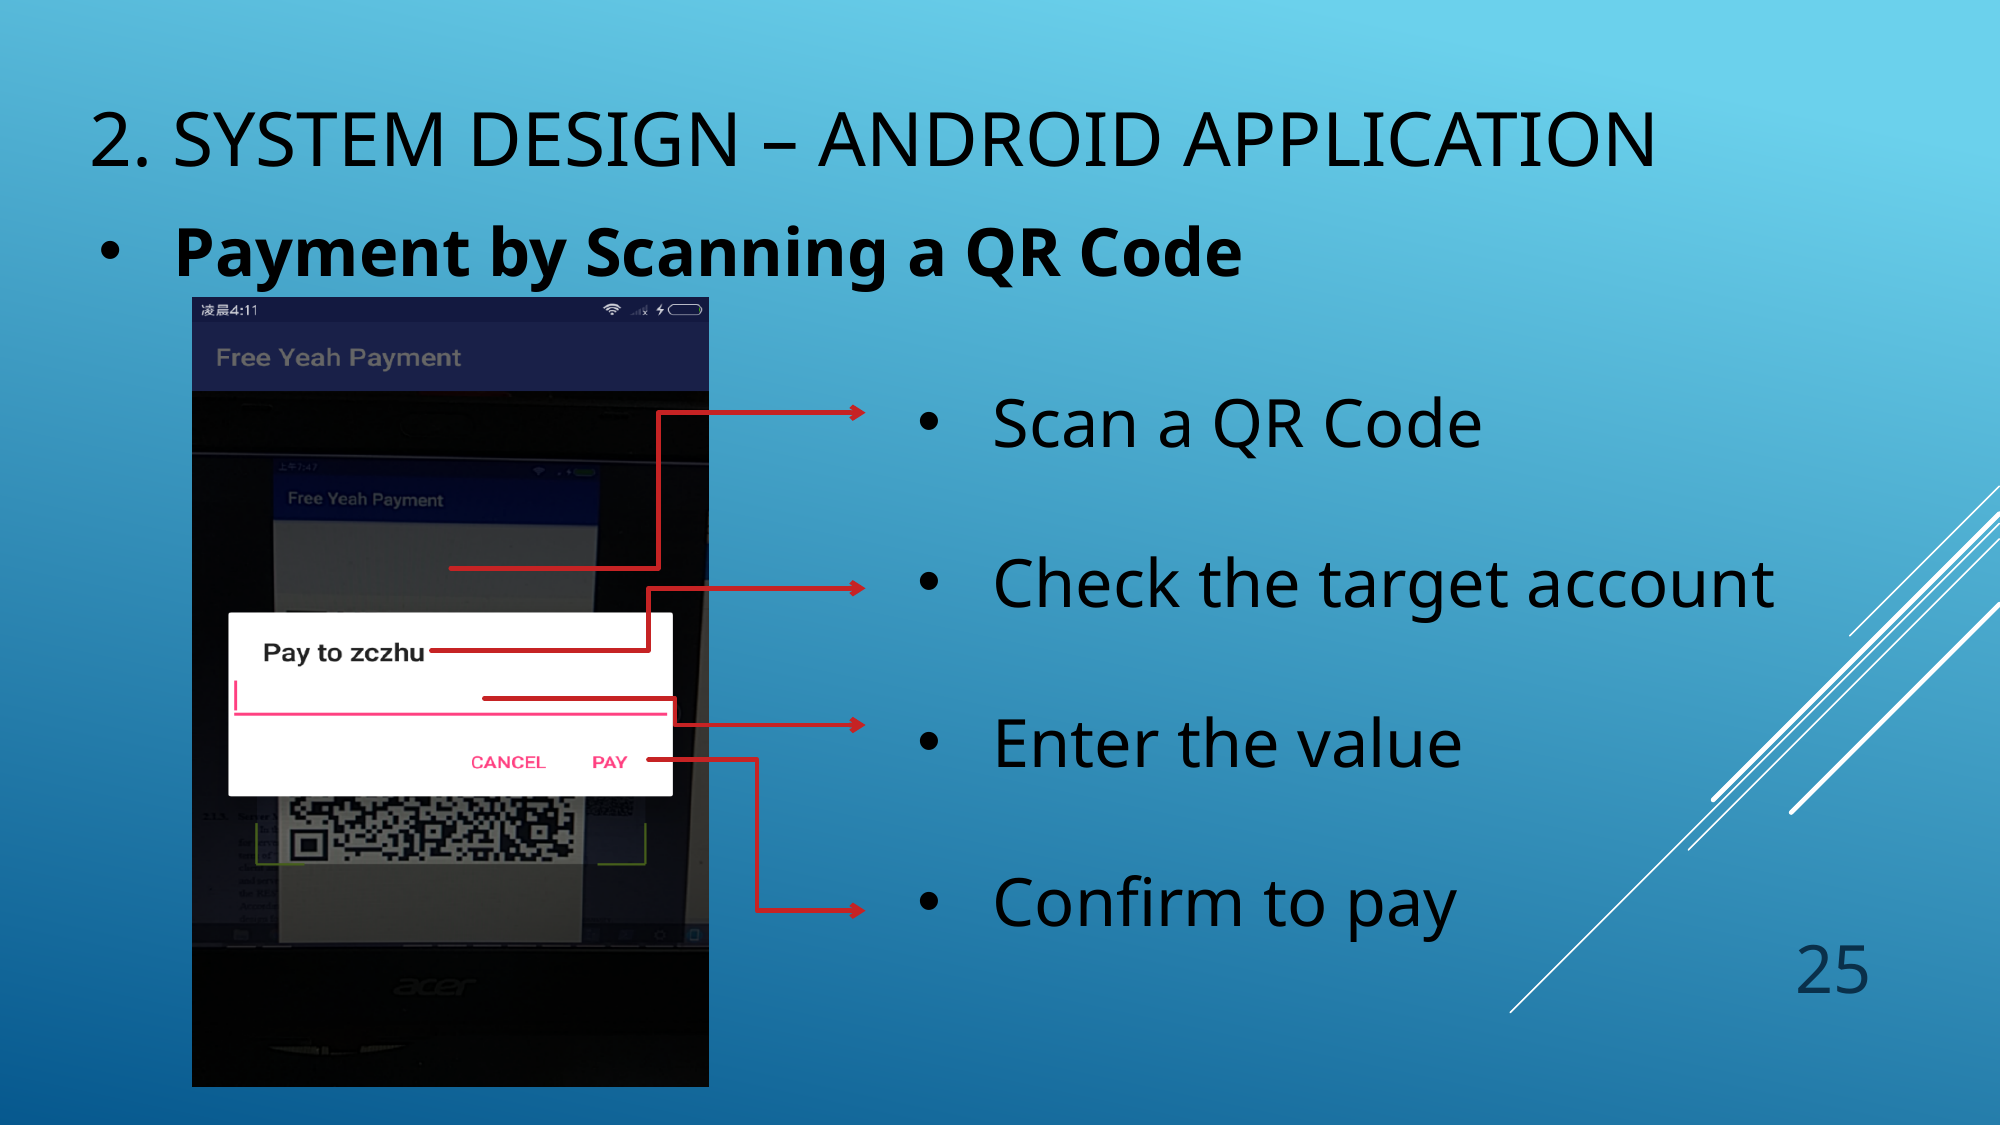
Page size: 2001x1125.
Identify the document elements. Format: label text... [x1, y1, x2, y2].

text_box Payment by Scanning a QR Code [8, 202, 1794, 297]
title 2. System design – Android application [74, 22, 1888, 251]
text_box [484, 698, 866, 726]
picture [192, 297, 710, 1087]
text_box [648, 759, 866, 911]
text_box Scan a QR Code Check the target account Enter the value Confirm to pay [827, 373, 1888, 948]
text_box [450, 412, 866, 569]
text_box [431, 588, 866, 651]
slide_number 25 [1700, 915, 1888, 1025]
